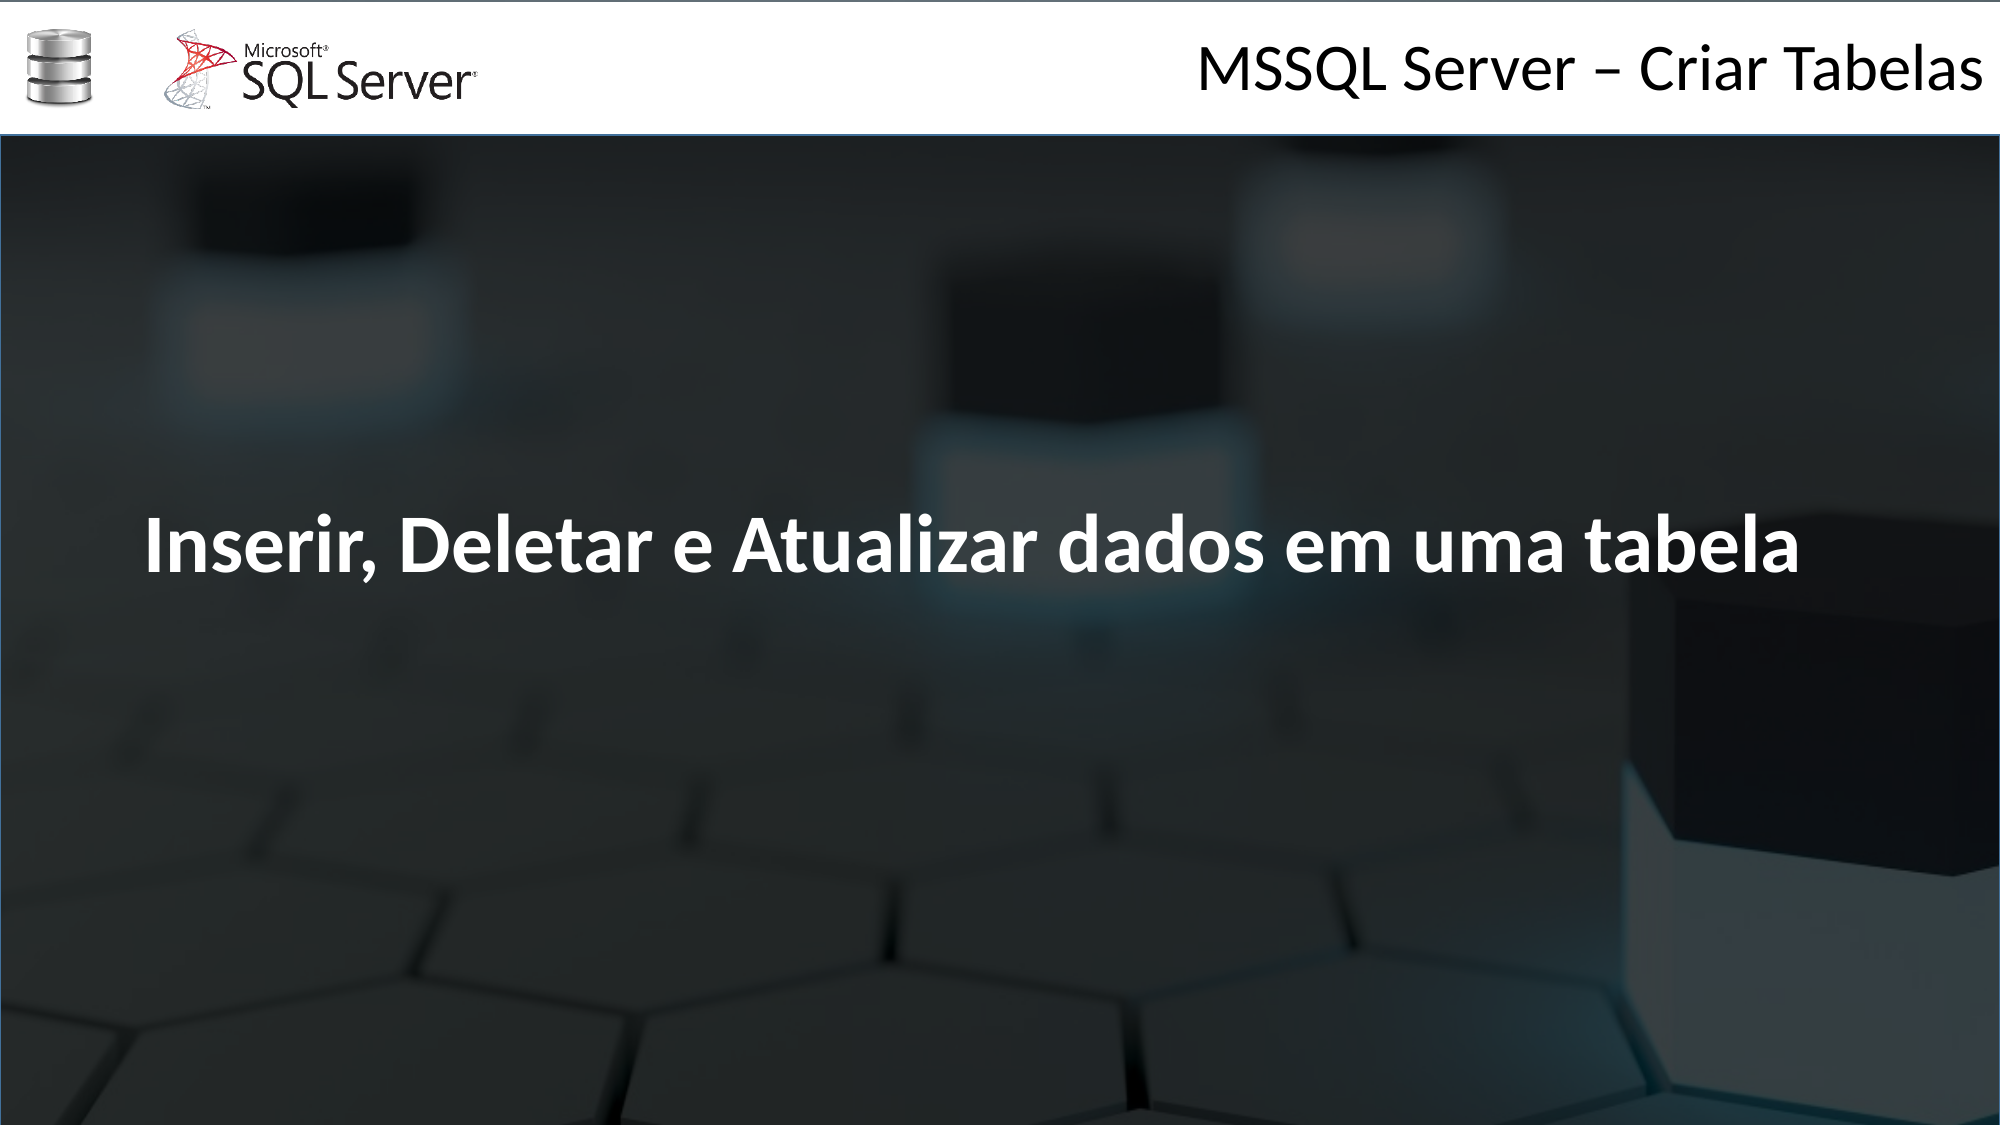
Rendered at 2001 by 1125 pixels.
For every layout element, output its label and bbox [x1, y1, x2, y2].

picture [0, 0, 2000, 1125]
list [18, 29, 99, 109]
